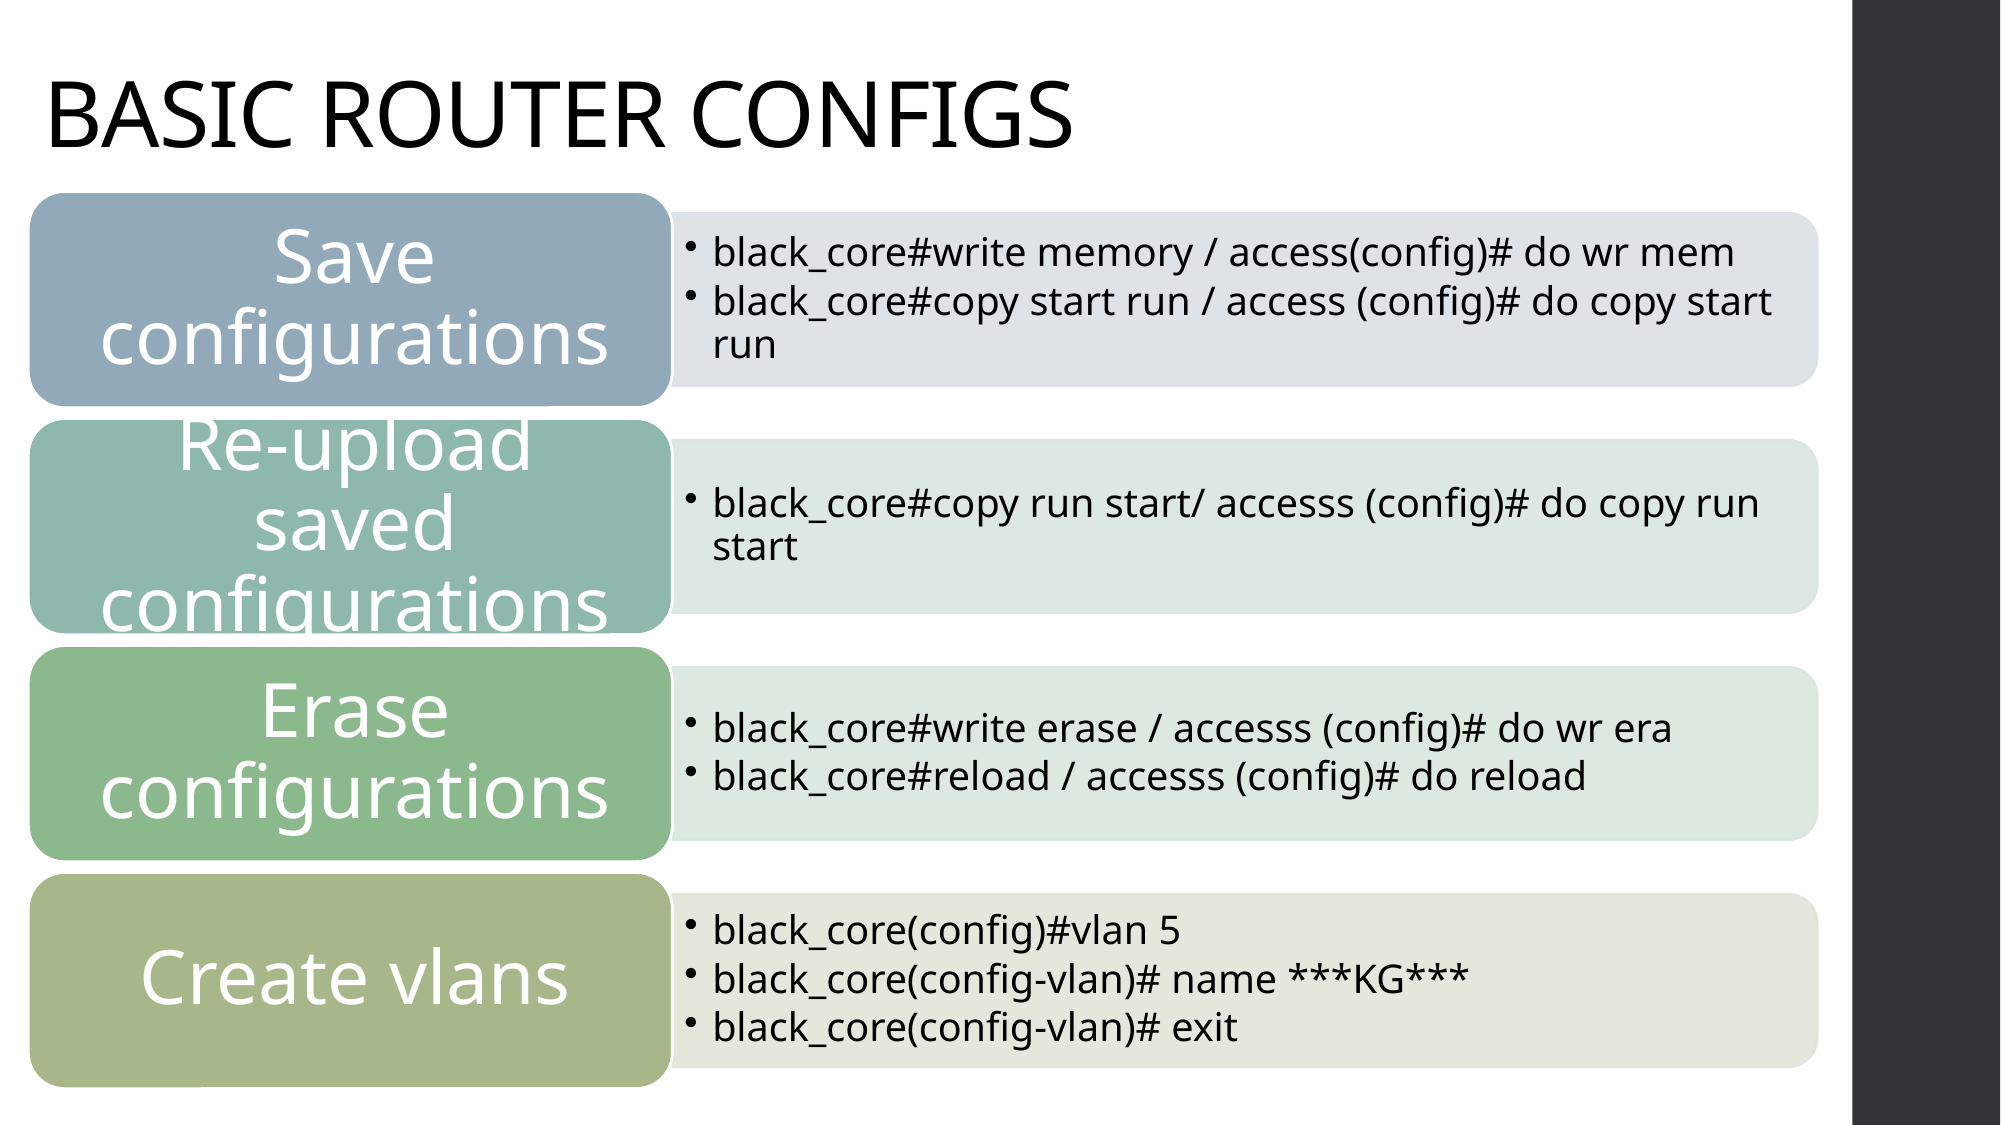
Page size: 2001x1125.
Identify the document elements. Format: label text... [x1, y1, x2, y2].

text_box BASIC ROUTER CONFIGS [28, 0, 1619, 176]
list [27, 190, 1818, 1090]
